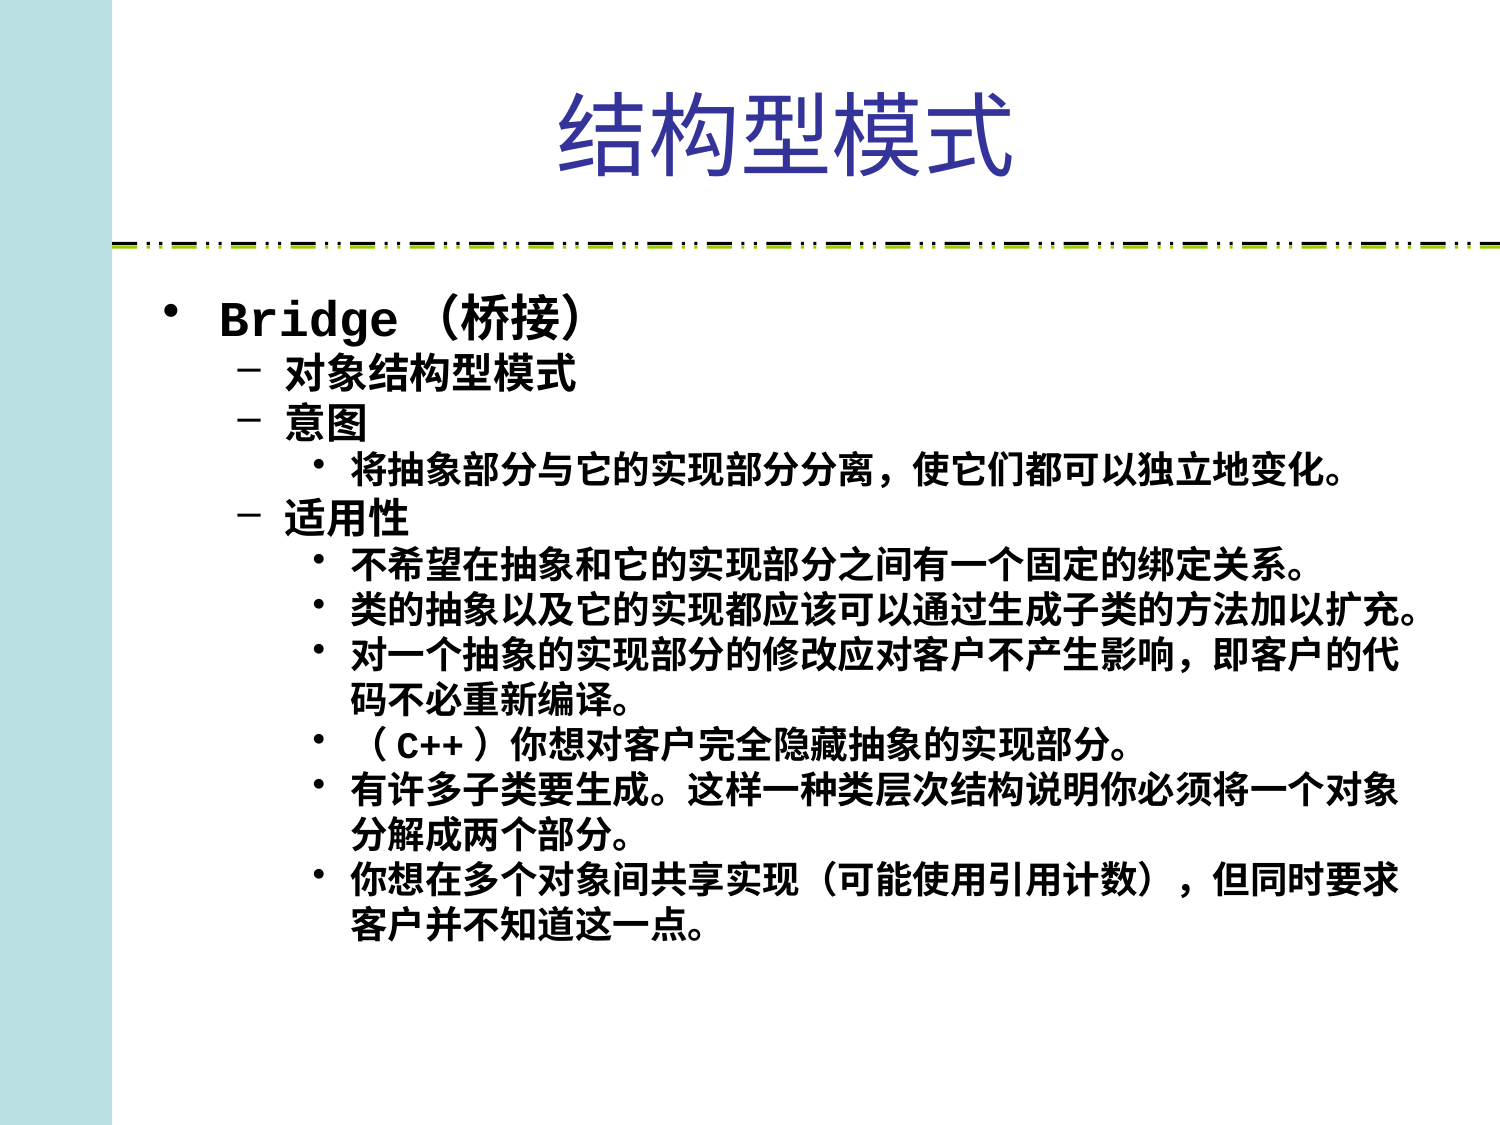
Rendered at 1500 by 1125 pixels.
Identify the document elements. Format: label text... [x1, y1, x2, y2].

title 结构型模式 [147, 44, 1426, 221]
list Bridge（桥接） 对象结构型模式 意图 将抽象部分与它的实现部分分离，使它们都可以独立地变化。 适用性 不希望在抽象和它的实现部分之间有一个固定的绑定关系。 类的抽象以及它的实现都应该可以通过生成子类的方法加以扩充。 对一个抽象的实现部分的修改应对客户不产生影响，即客户的代码不必重新编译。 （C++）你想对客户完全隐藏抽象的实现部分。 有许多子类要生成。这样一种类层次结构说明你必须将一个对象分解成两个部分。 你想在多个对象间共享实现（可能使用引用计数），但同时要求客户并不知道这一点。 [147, 278, 1425, 1071]
